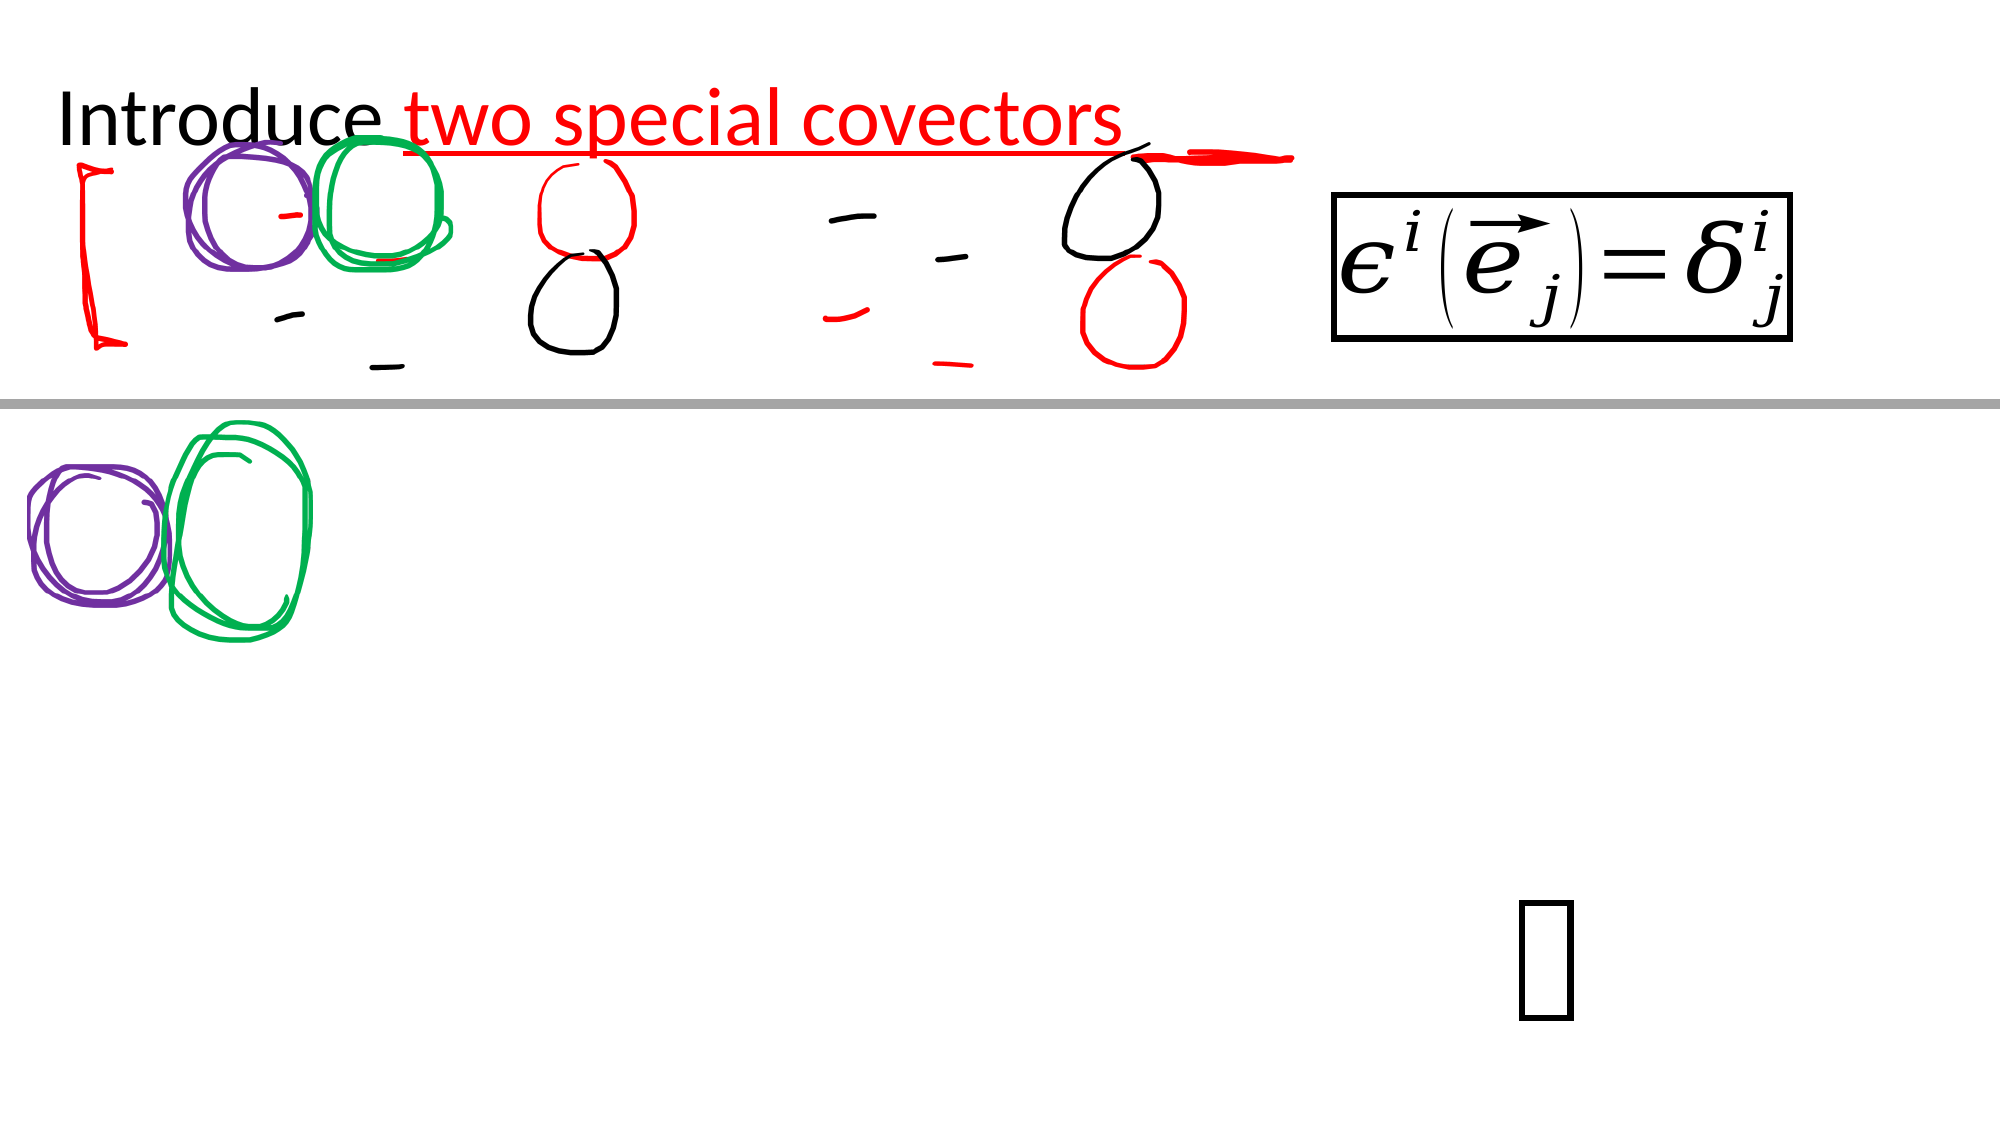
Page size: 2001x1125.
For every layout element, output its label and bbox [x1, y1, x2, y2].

picture [27, 405, 1303, 651]
picture [27, 135, 1303, 404]
